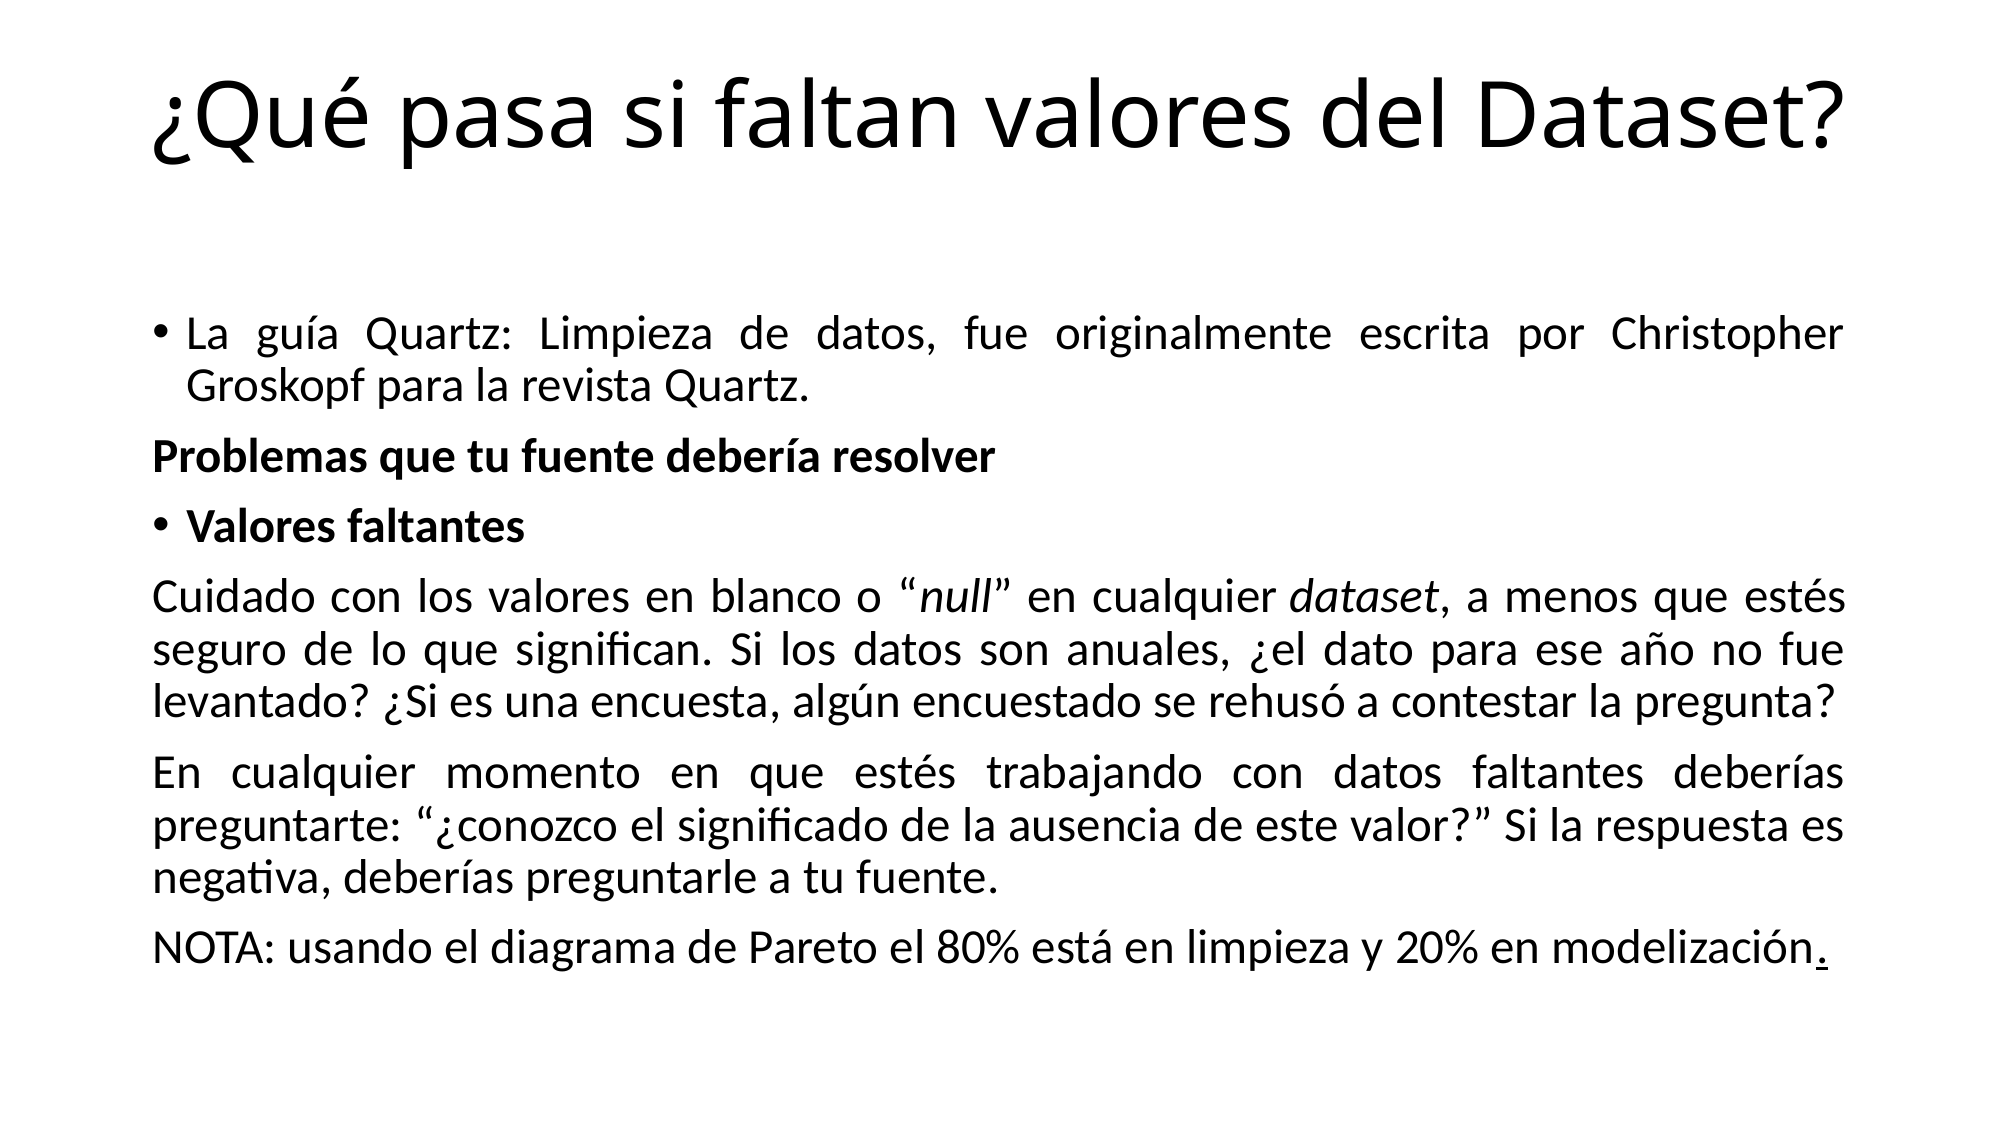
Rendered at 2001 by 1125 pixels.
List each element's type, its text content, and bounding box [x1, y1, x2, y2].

list La guía Quartz: Limpieza de datos, fue originalmente escrita por Christopher Groskopf para la revista Quartz. Problemas que tu fuente debería resolver Valores faltantes Cuidado con los valores en blanco o “null” en cualquier dataset, a menos que estés seguro de lo que significan. Si los datos son anuales, ¿el dato para ese año no fue levantado? ¿Si es una encuesta, algún encuestado se rehusó a contestar la pregunta? En cualquier momento en que estés trabajando con datos faltantes deberías preguntarte: “¿conozco el significado de la ausencia de este valor?” Si la respuesta es negativa, deberías preguntarle a tu fuente. NOTA: usando el diagrama de Pareto el 80% está en limpieza y 20% en modelización. [137, 299, 1863, 1014]
title ¿Qué pasa si faltan valores del Dataset? [137, 59, 1863, 177]
